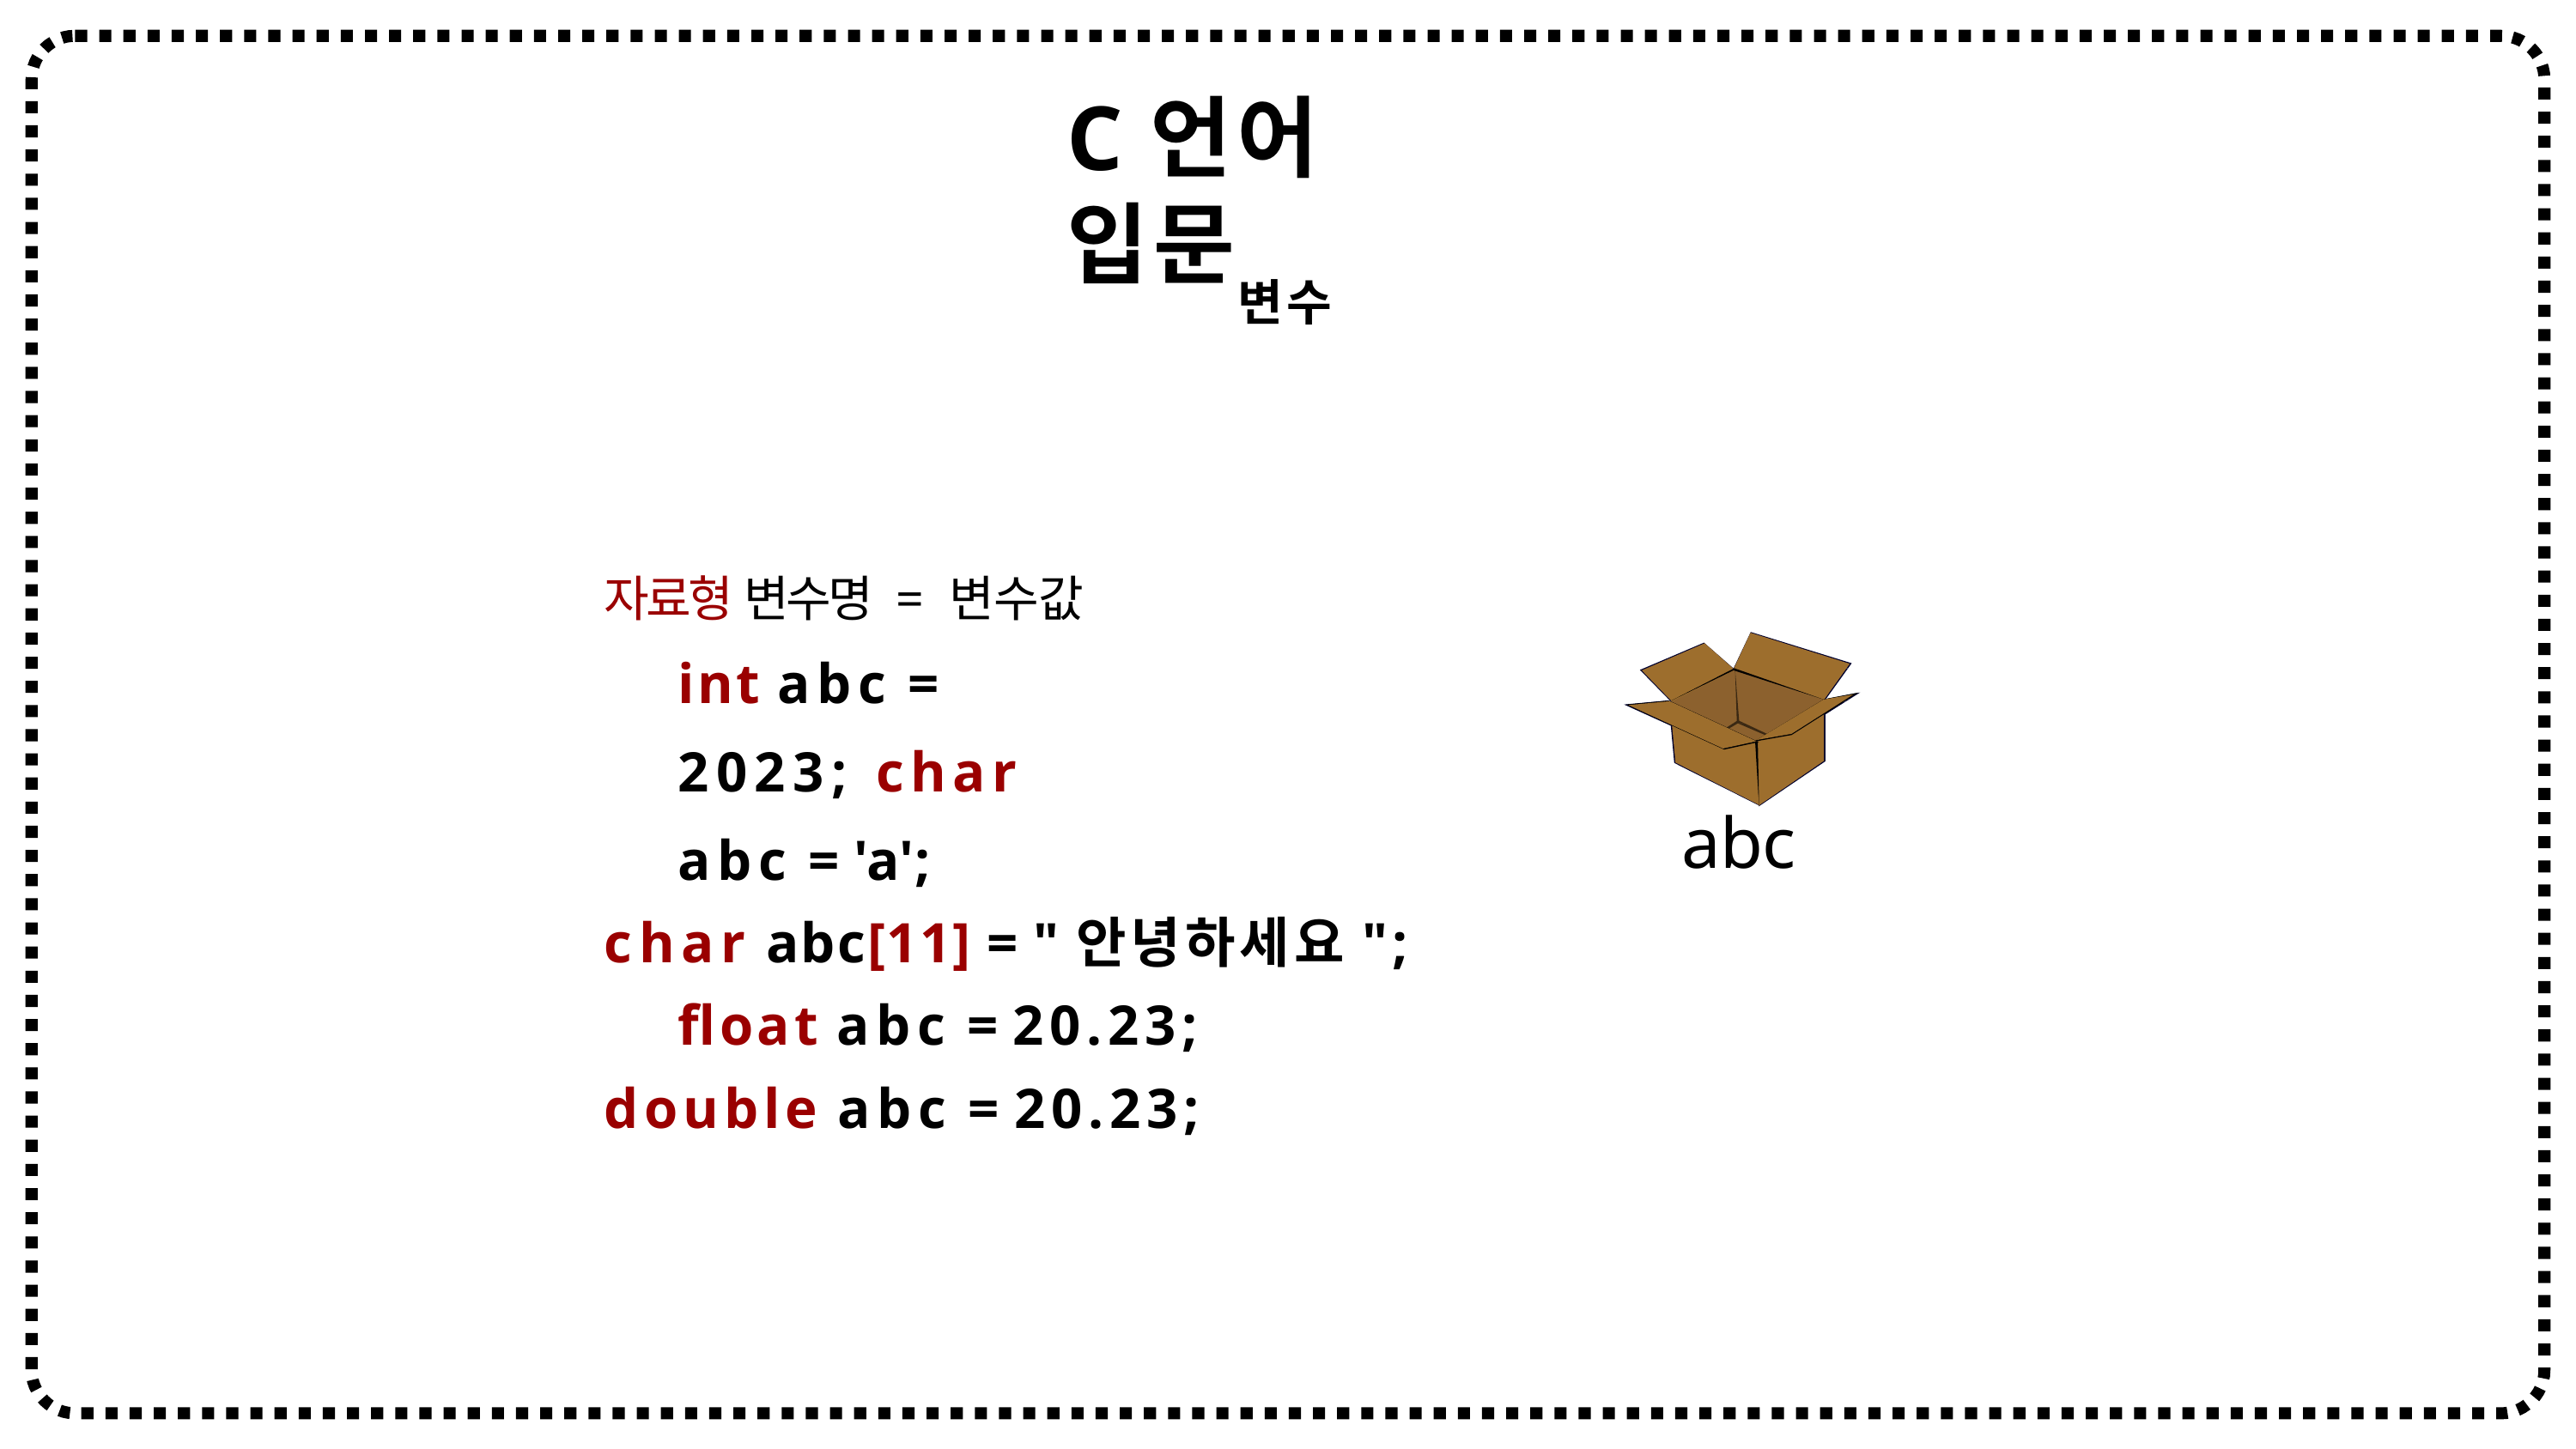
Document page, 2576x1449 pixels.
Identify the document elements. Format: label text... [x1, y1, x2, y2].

text_box 변수 [1236, 269, 1340, 331]
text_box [1624, 631, 1861, 807]
title C언어 입문 [1065, 80, 1511, 324]
text_box 자료형 변수명 = 변수값 int abc = 2023; char abc = 'a'; char abc[11] = "안녕하세요"; float abc = 20.23; double abc = 20.23; [602, 542, 1450, 1140]
text_box abc [1680, 815, 1805, 882]
